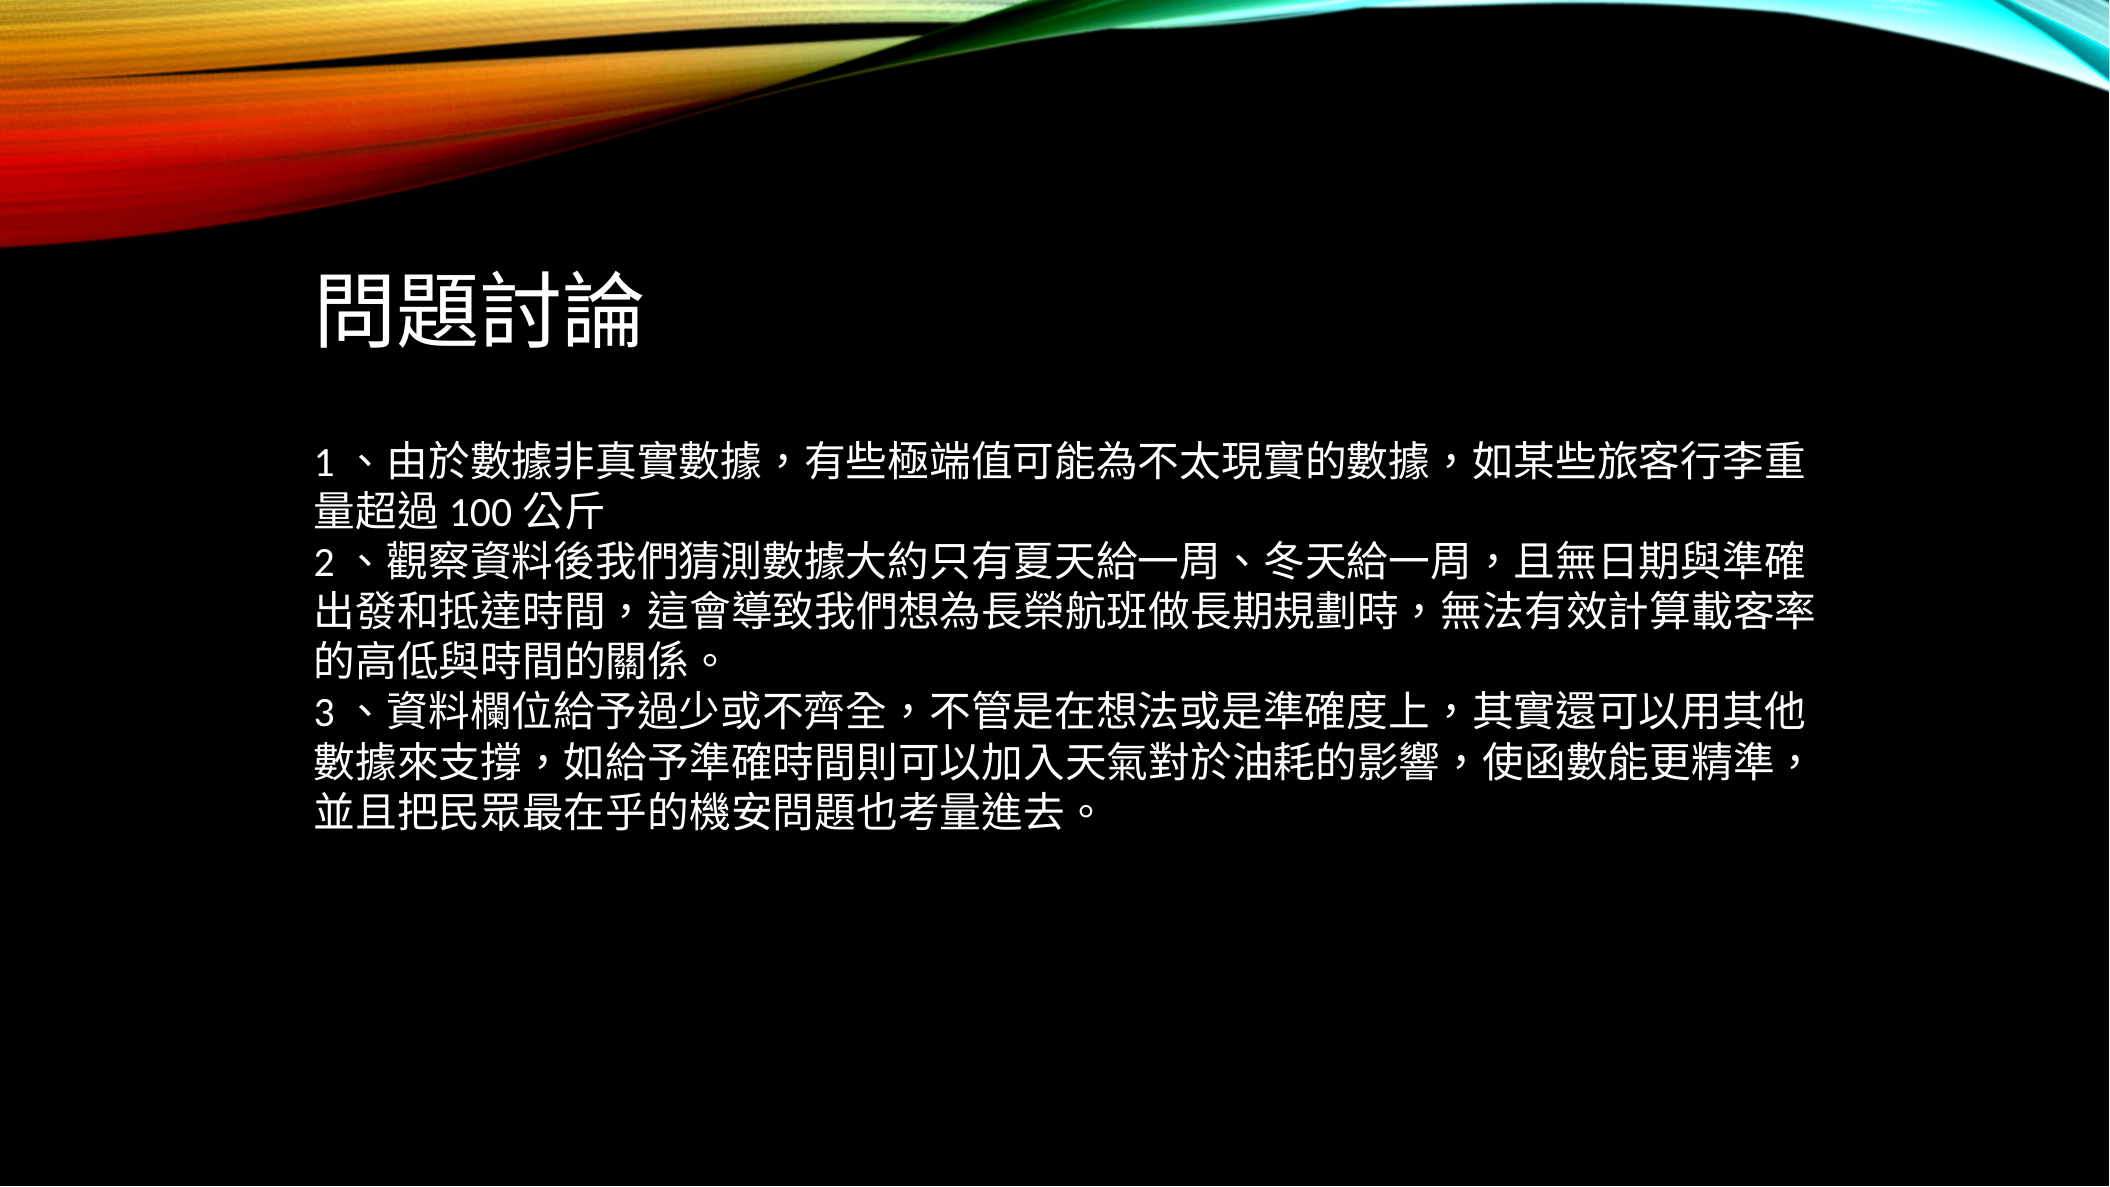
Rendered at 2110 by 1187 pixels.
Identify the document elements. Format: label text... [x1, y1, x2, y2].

text_box 問題討論 [298, 250, 1598, 366]
picture [0, 0, 2110, 250]
text_box 1、由於數據非真實數據，有些極端值可能為不太現實的數據，如某些旅客行李重量超過100公斤 2、觀察資料後我們猜測數據大約只有夏天給一周、冬天給一周，且無日期與準確出發和抵達時間，這會導致我們想為長榮航班做長期規劃時，無法有效計算載客率的高低與時間的關係。 3、資料欄位給予過少或不齊全，不管是在想法或是準確度上，其實還可以用其他數據來支撐，如給予準確時間則可以加入天氣對於油耗的影響，使函數能更精準，並且把民眾最在乎的機安問題也考量進去。 [298, 427, 1847, 843]
